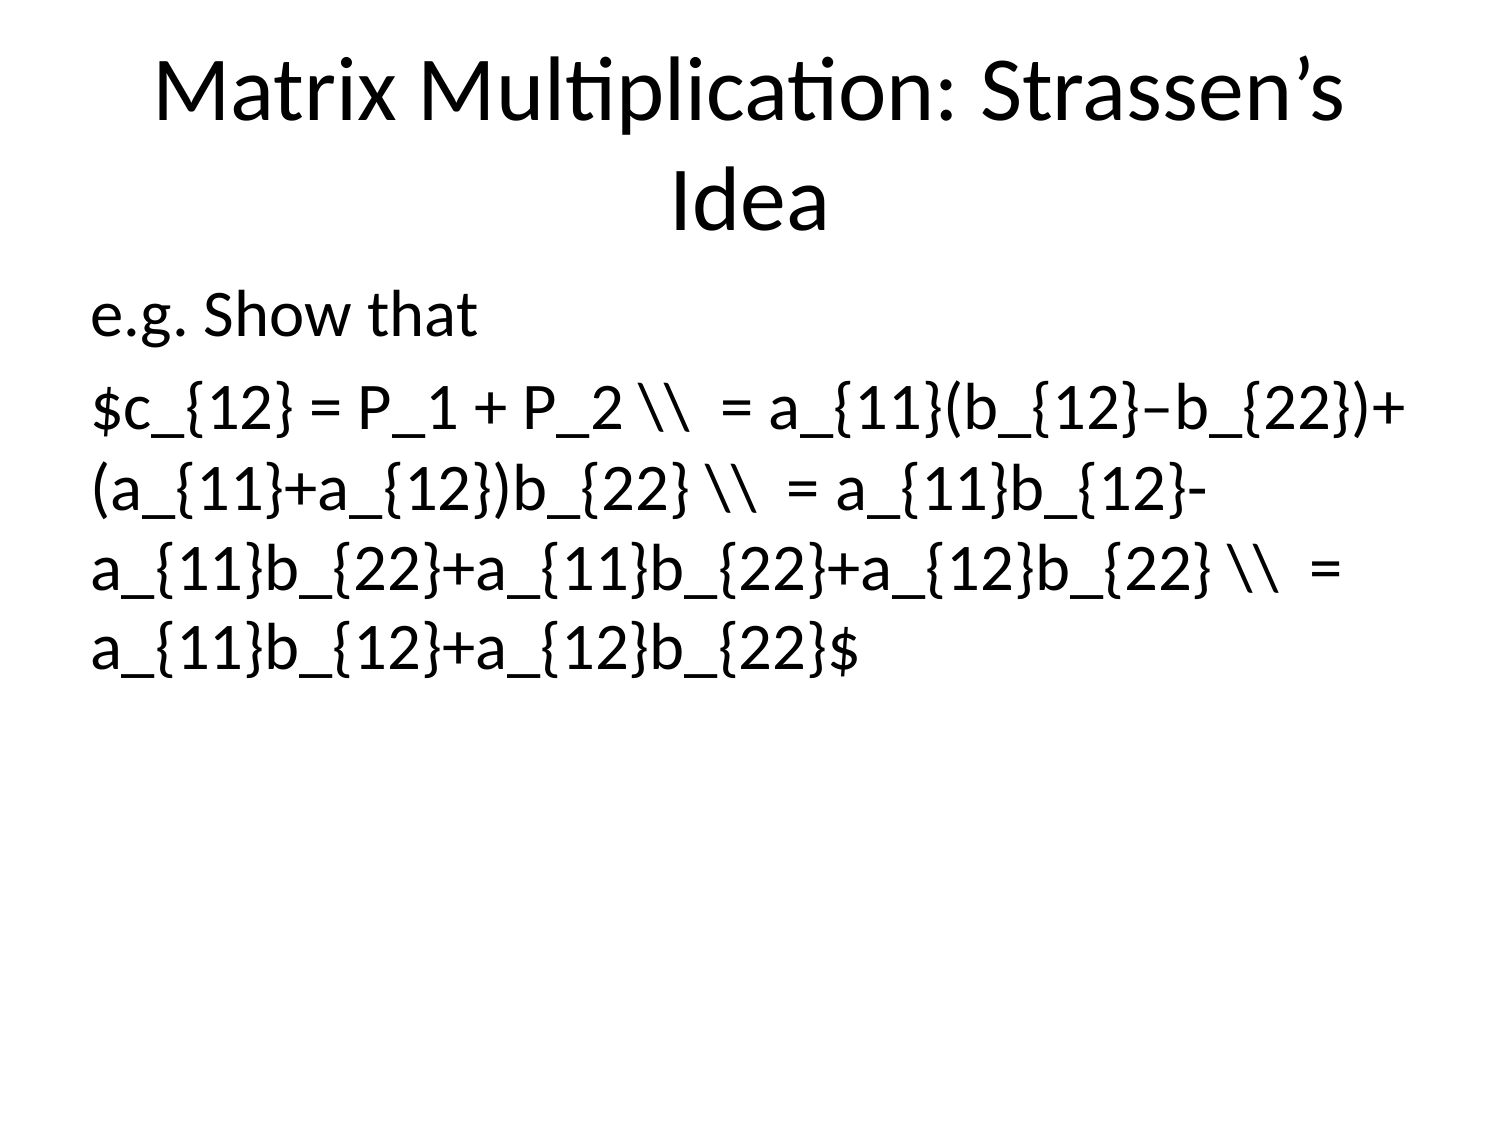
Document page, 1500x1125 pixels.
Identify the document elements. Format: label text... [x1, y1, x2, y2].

title Matrix Multiplication: Strassen’s Idea [75, 45, 1425, 233]
